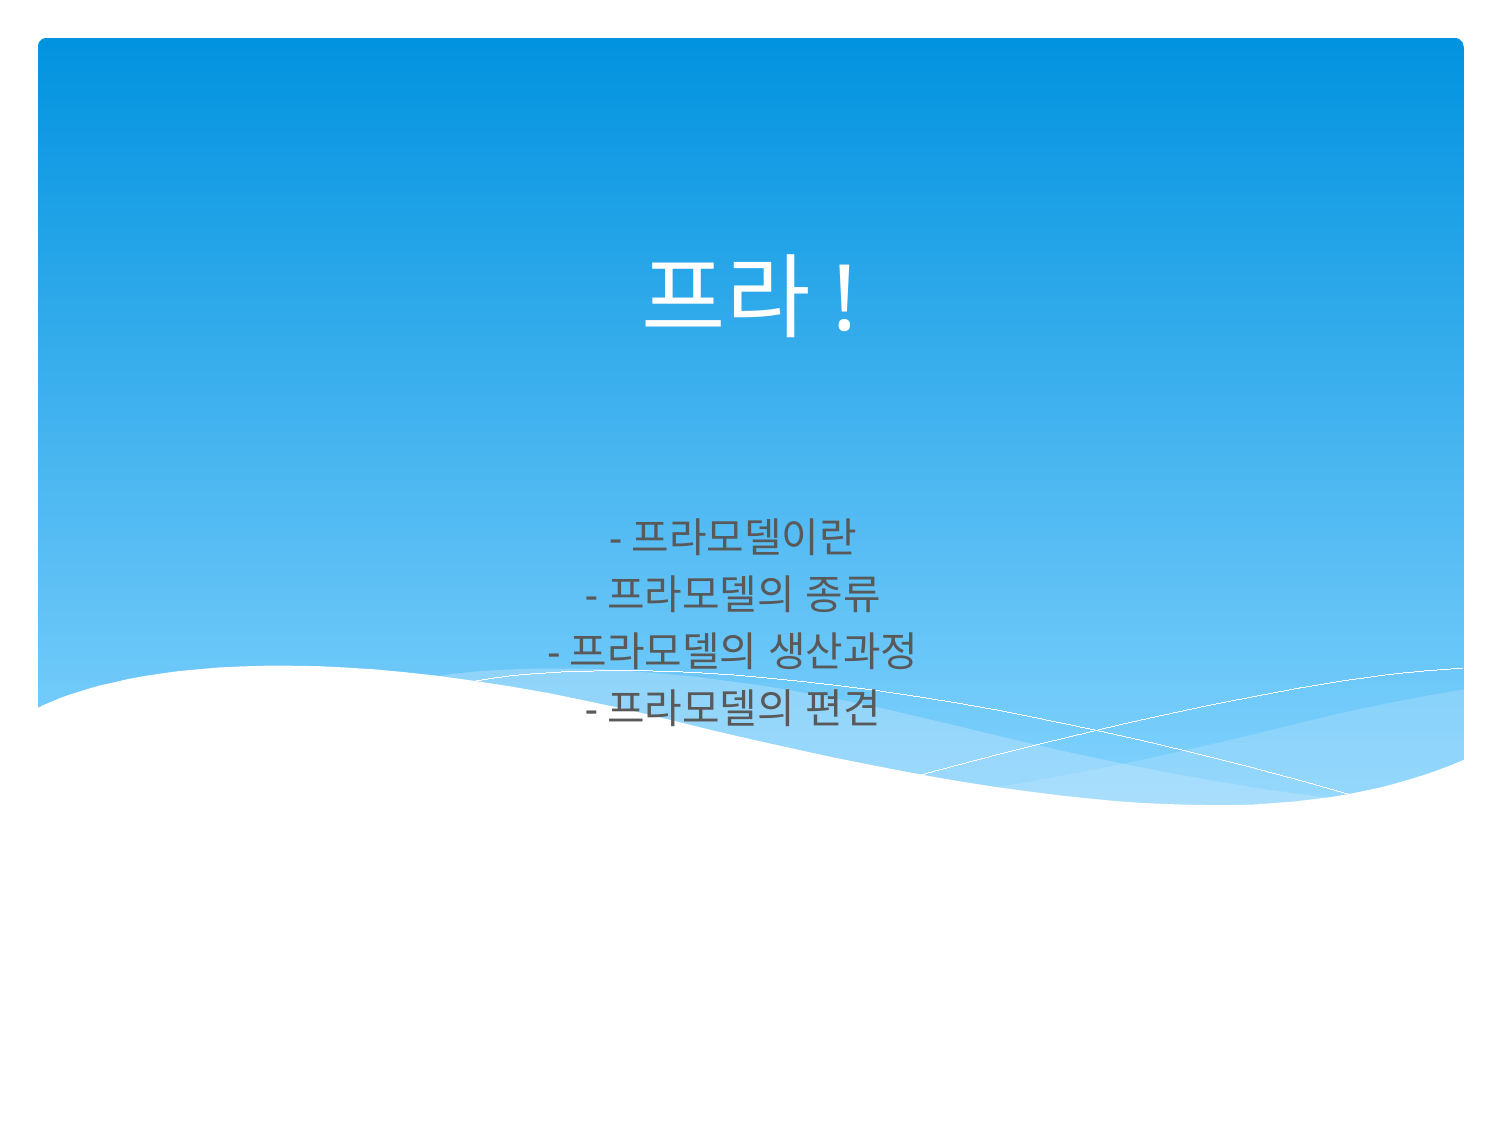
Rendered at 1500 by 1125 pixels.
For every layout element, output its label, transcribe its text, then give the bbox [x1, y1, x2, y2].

title 프라! [112, 231, 1388, 456]
list -프라모델이란 -프라모델의 종류 -프라모델의 생산과정 -프라모델의 편견 [206, 503, 1260, 740]
